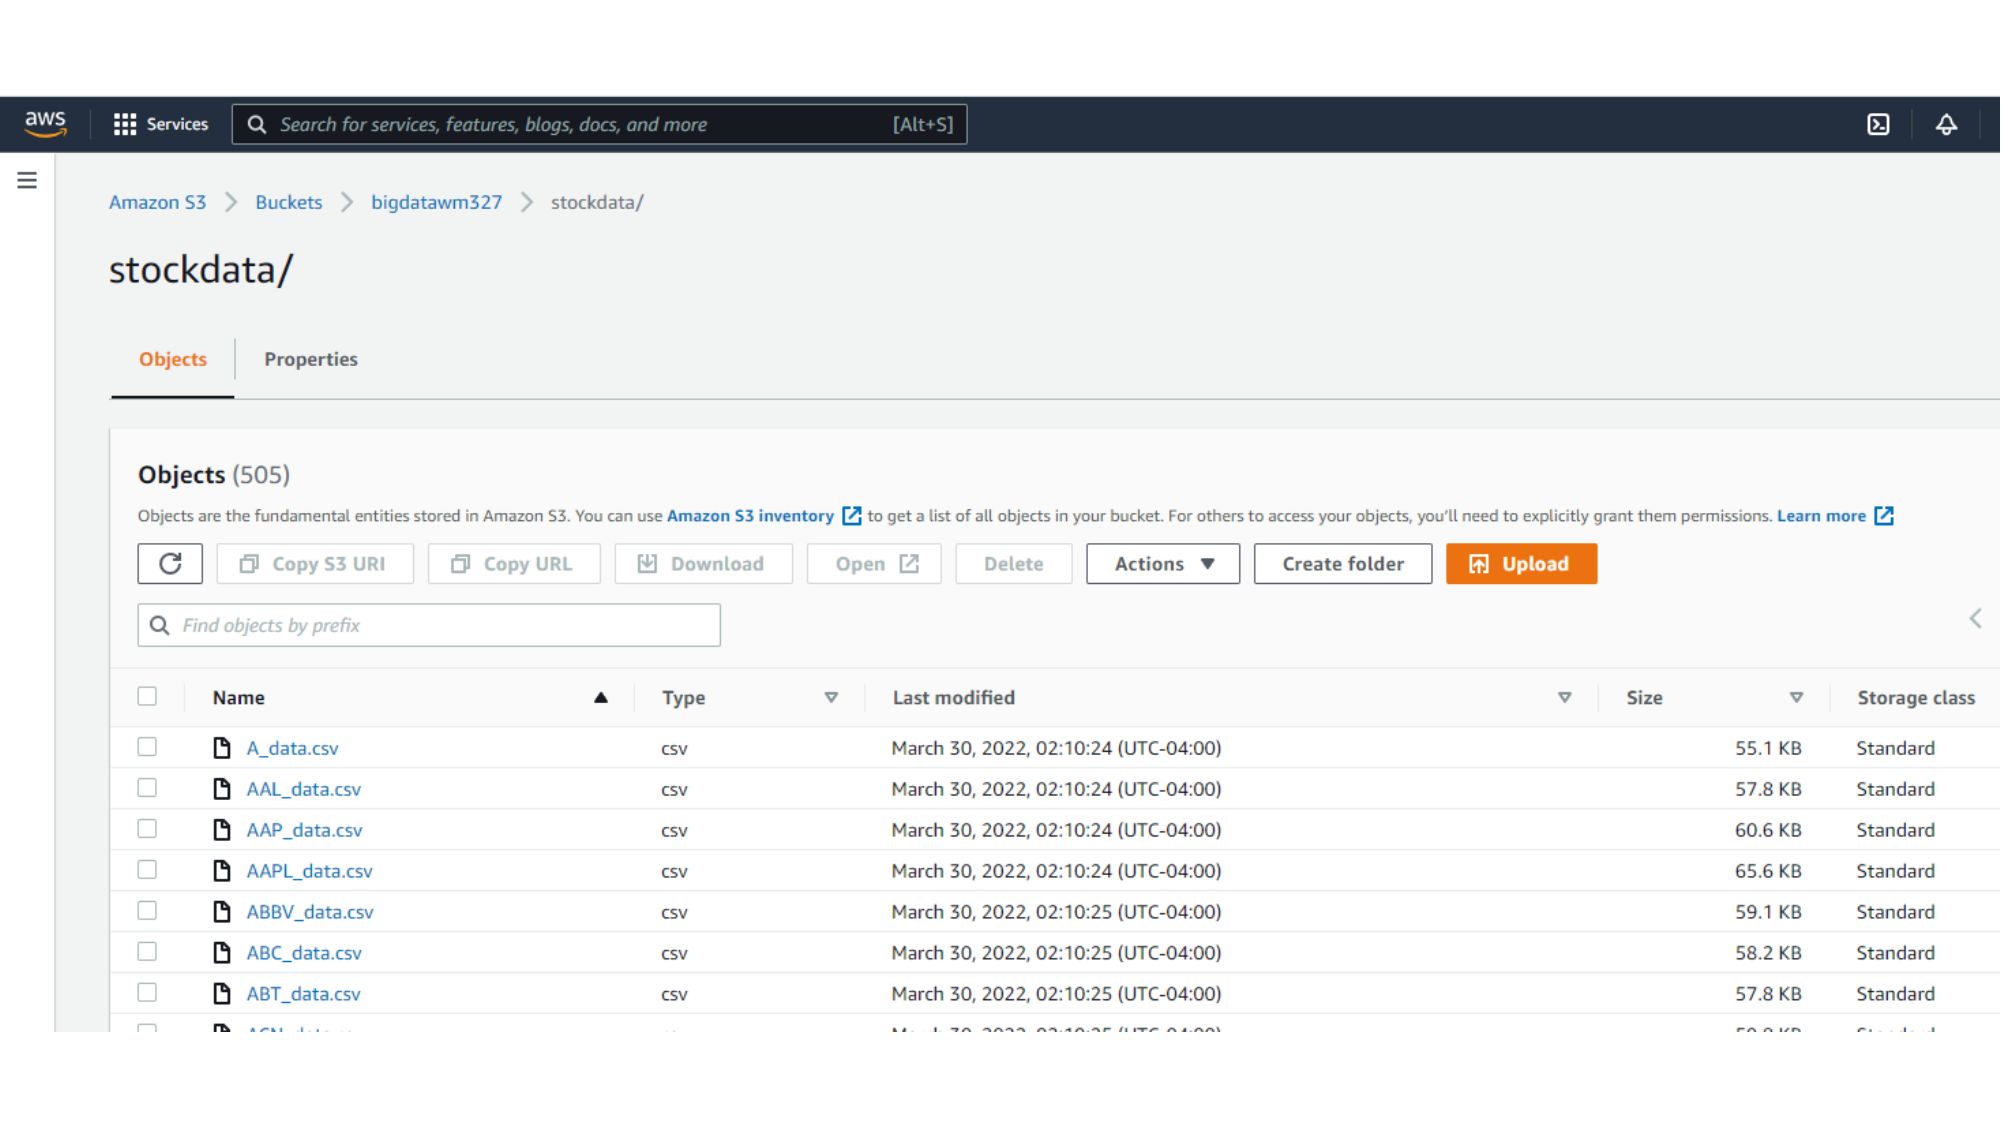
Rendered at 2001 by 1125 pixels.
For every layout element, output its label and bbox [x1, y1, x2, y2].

picture [0, 93, 2000, 1032]
